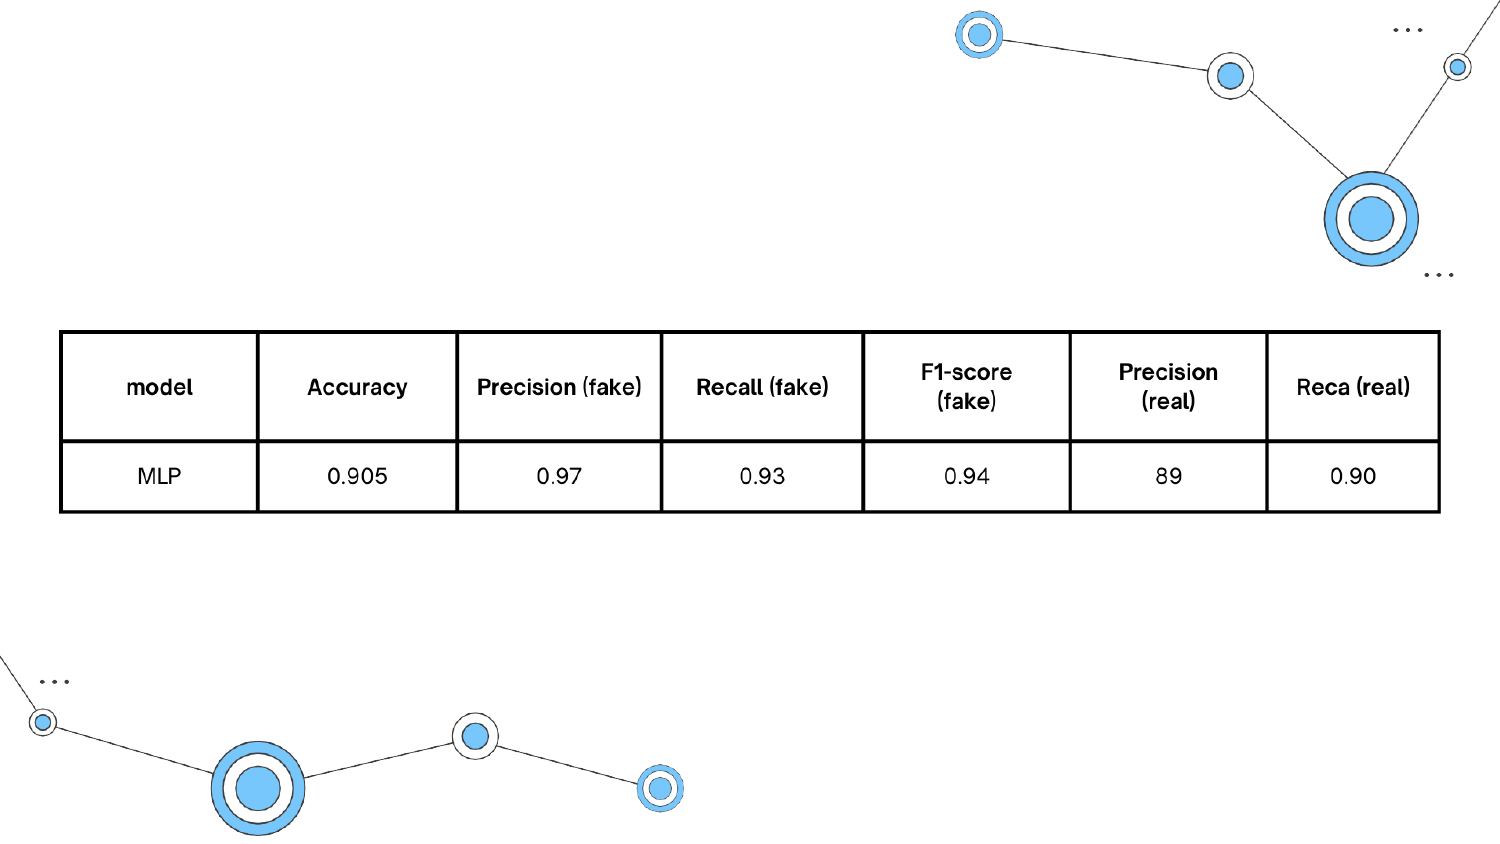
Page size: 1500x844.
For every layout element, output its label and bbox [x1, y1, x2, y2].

picture [0, 655, 684, 836]
picture [58, 330, 1441, 514]
picture [955, 0, 1500, 277]
